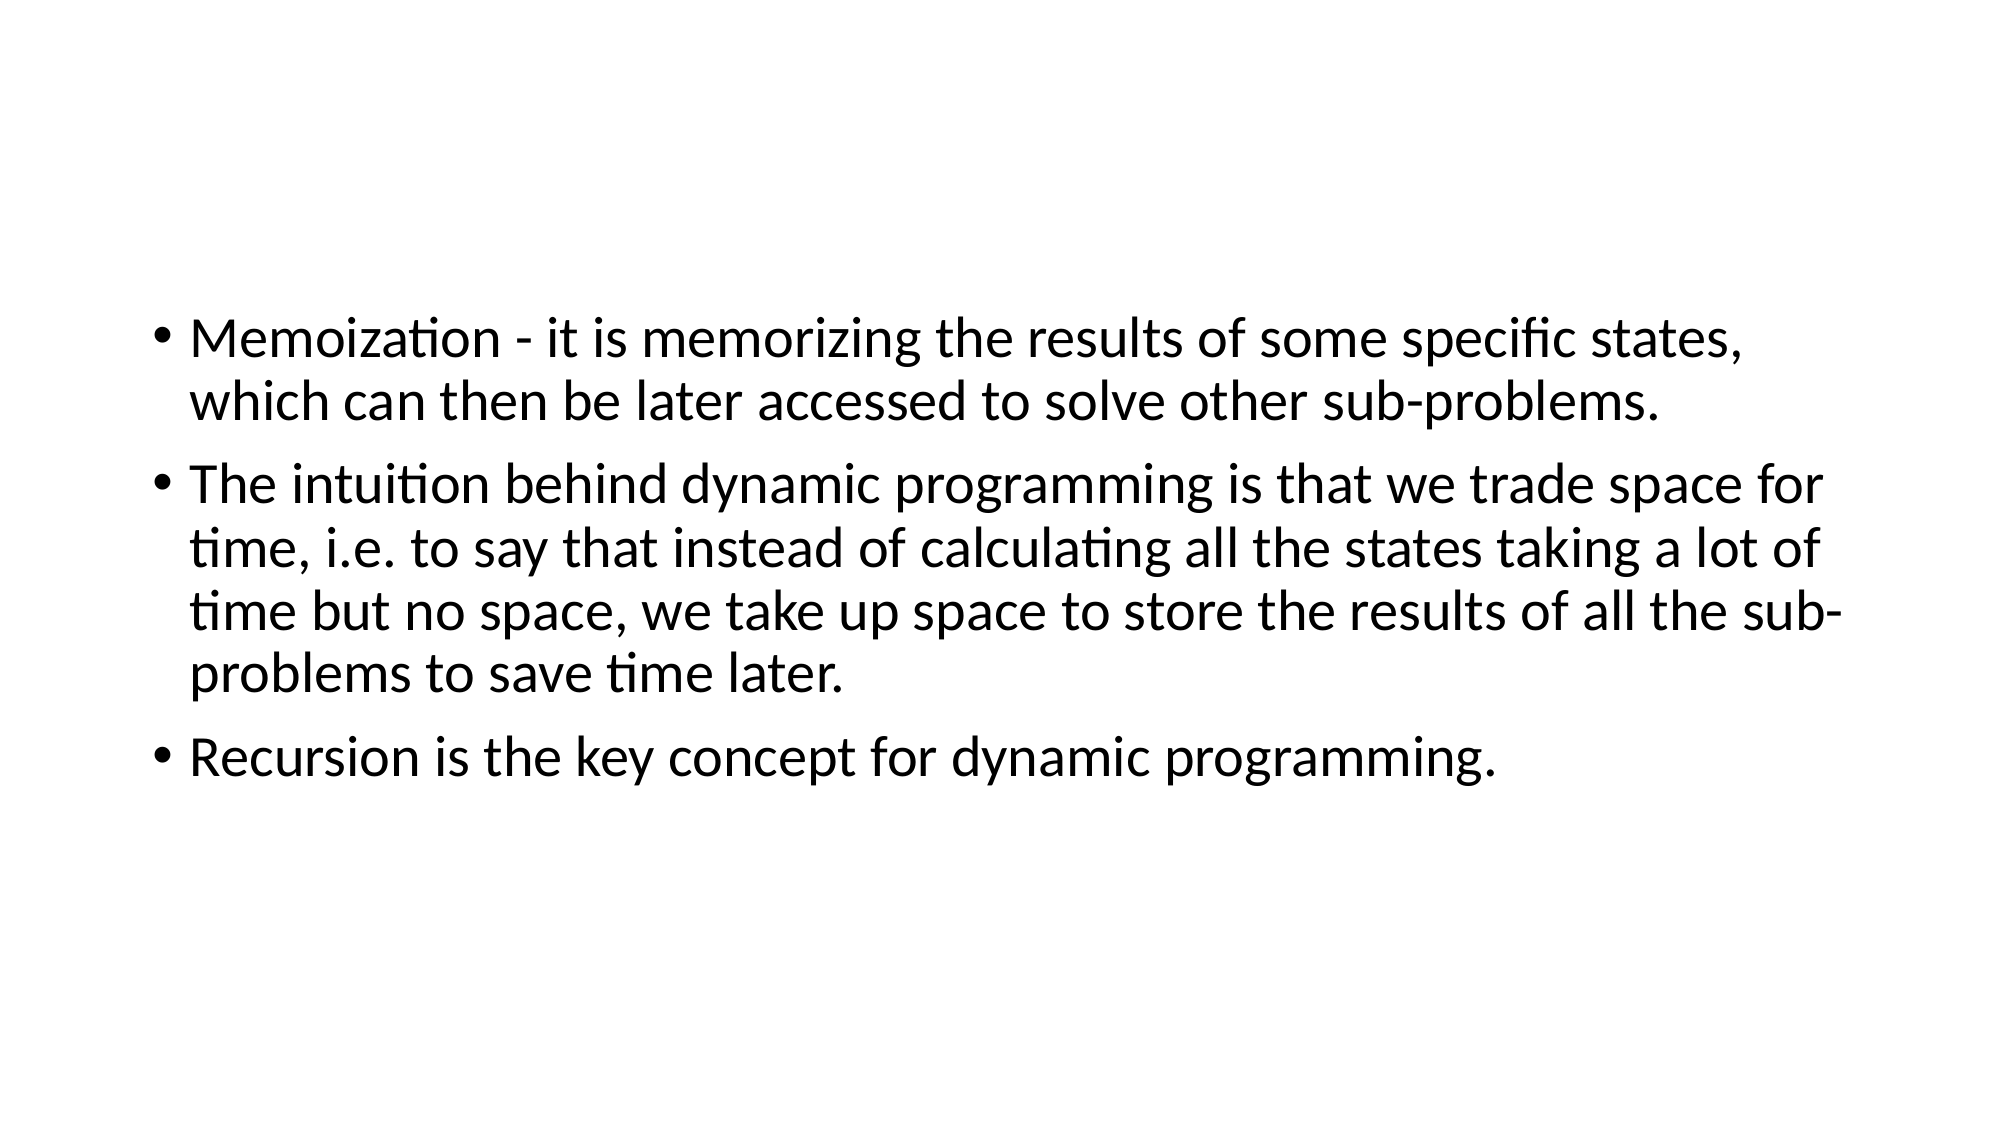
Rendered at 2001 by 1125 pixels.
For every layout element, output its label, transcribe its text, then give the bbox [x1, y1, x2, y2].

list Memoization - it is memorizing the results of some specific states, which can then be later accessed to solve other sub-problems. The intuition behind dynamic programming is that we trade space for time, i.e. to say that instead of calculating all the states taking a lot of time but no space, we take up space to store the results of all the sub-problems to save time later. Recursion is the key concept for dynamic programming. [137, 299, 1863, 1014]
